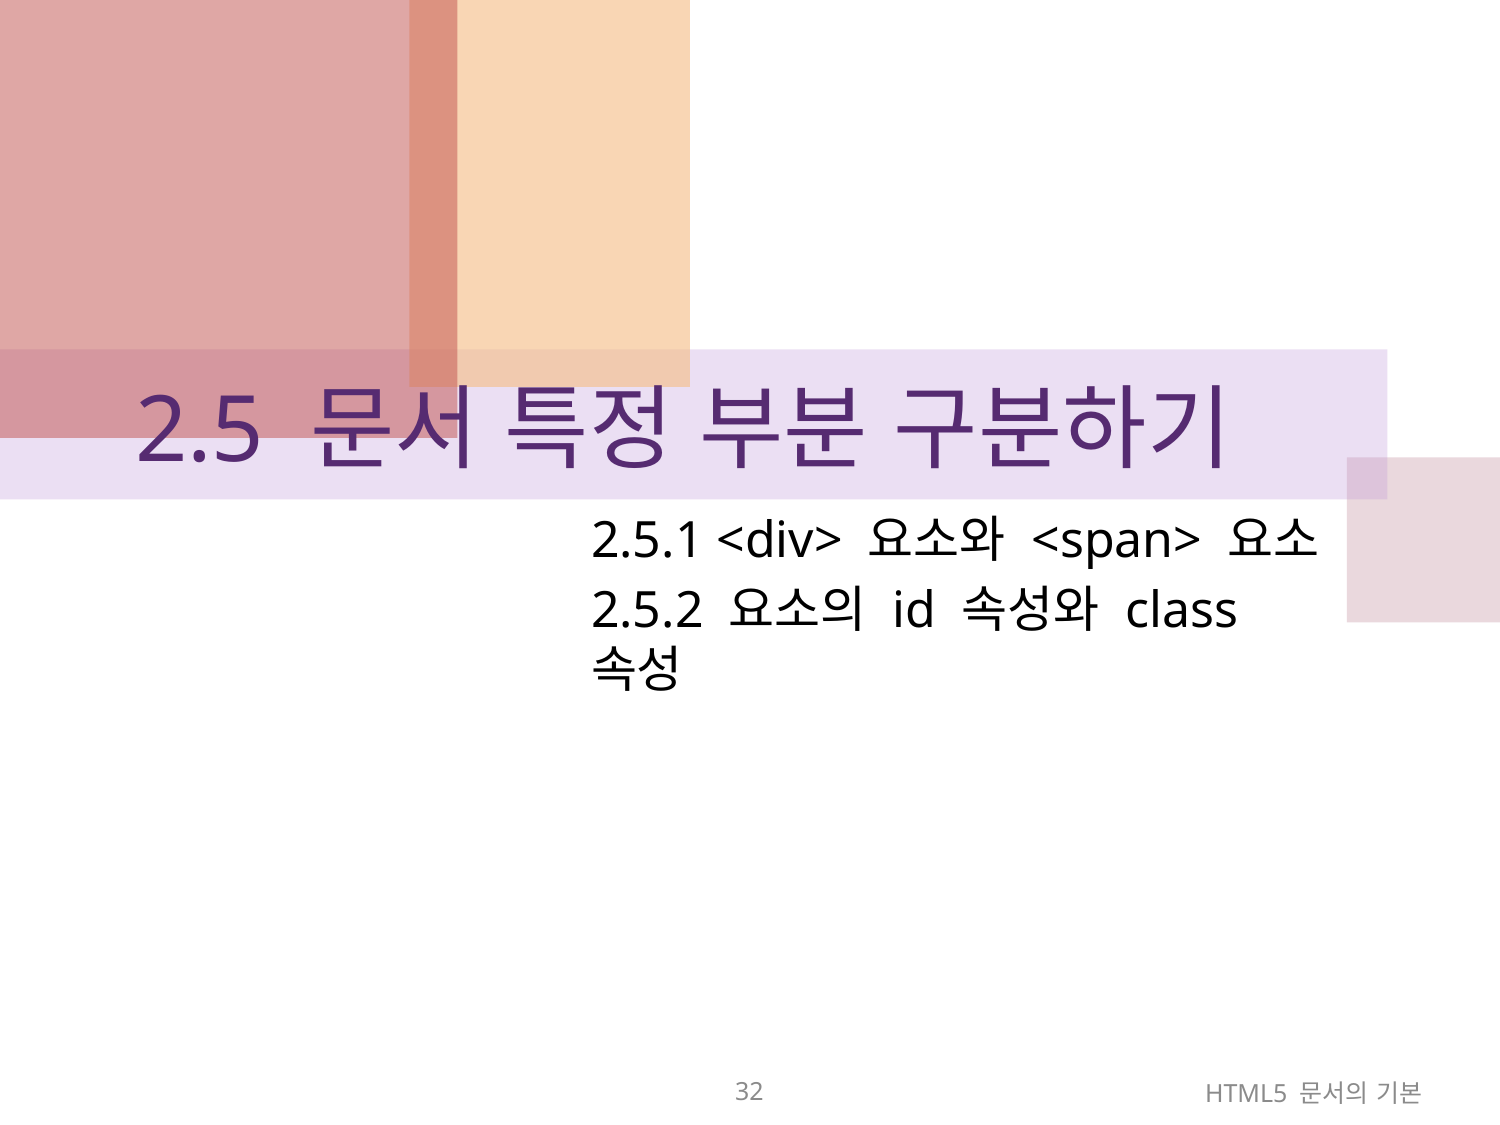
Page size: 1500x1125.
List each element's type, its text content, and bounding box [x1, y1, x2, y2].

footer HTML5 문서의 기본 [963, 1072, 1438, 1113]
slide_number 32 [574, 1072, 925, 1113]
list 2.5.1 <div> 요소와 <span> 요소 2.5.2 요소의 id 속성와 class 속성 [576, 500, 1346, 1012]
title 2.5 문서 특정 부분 구분하기 [75, 349, 1350, 500]
